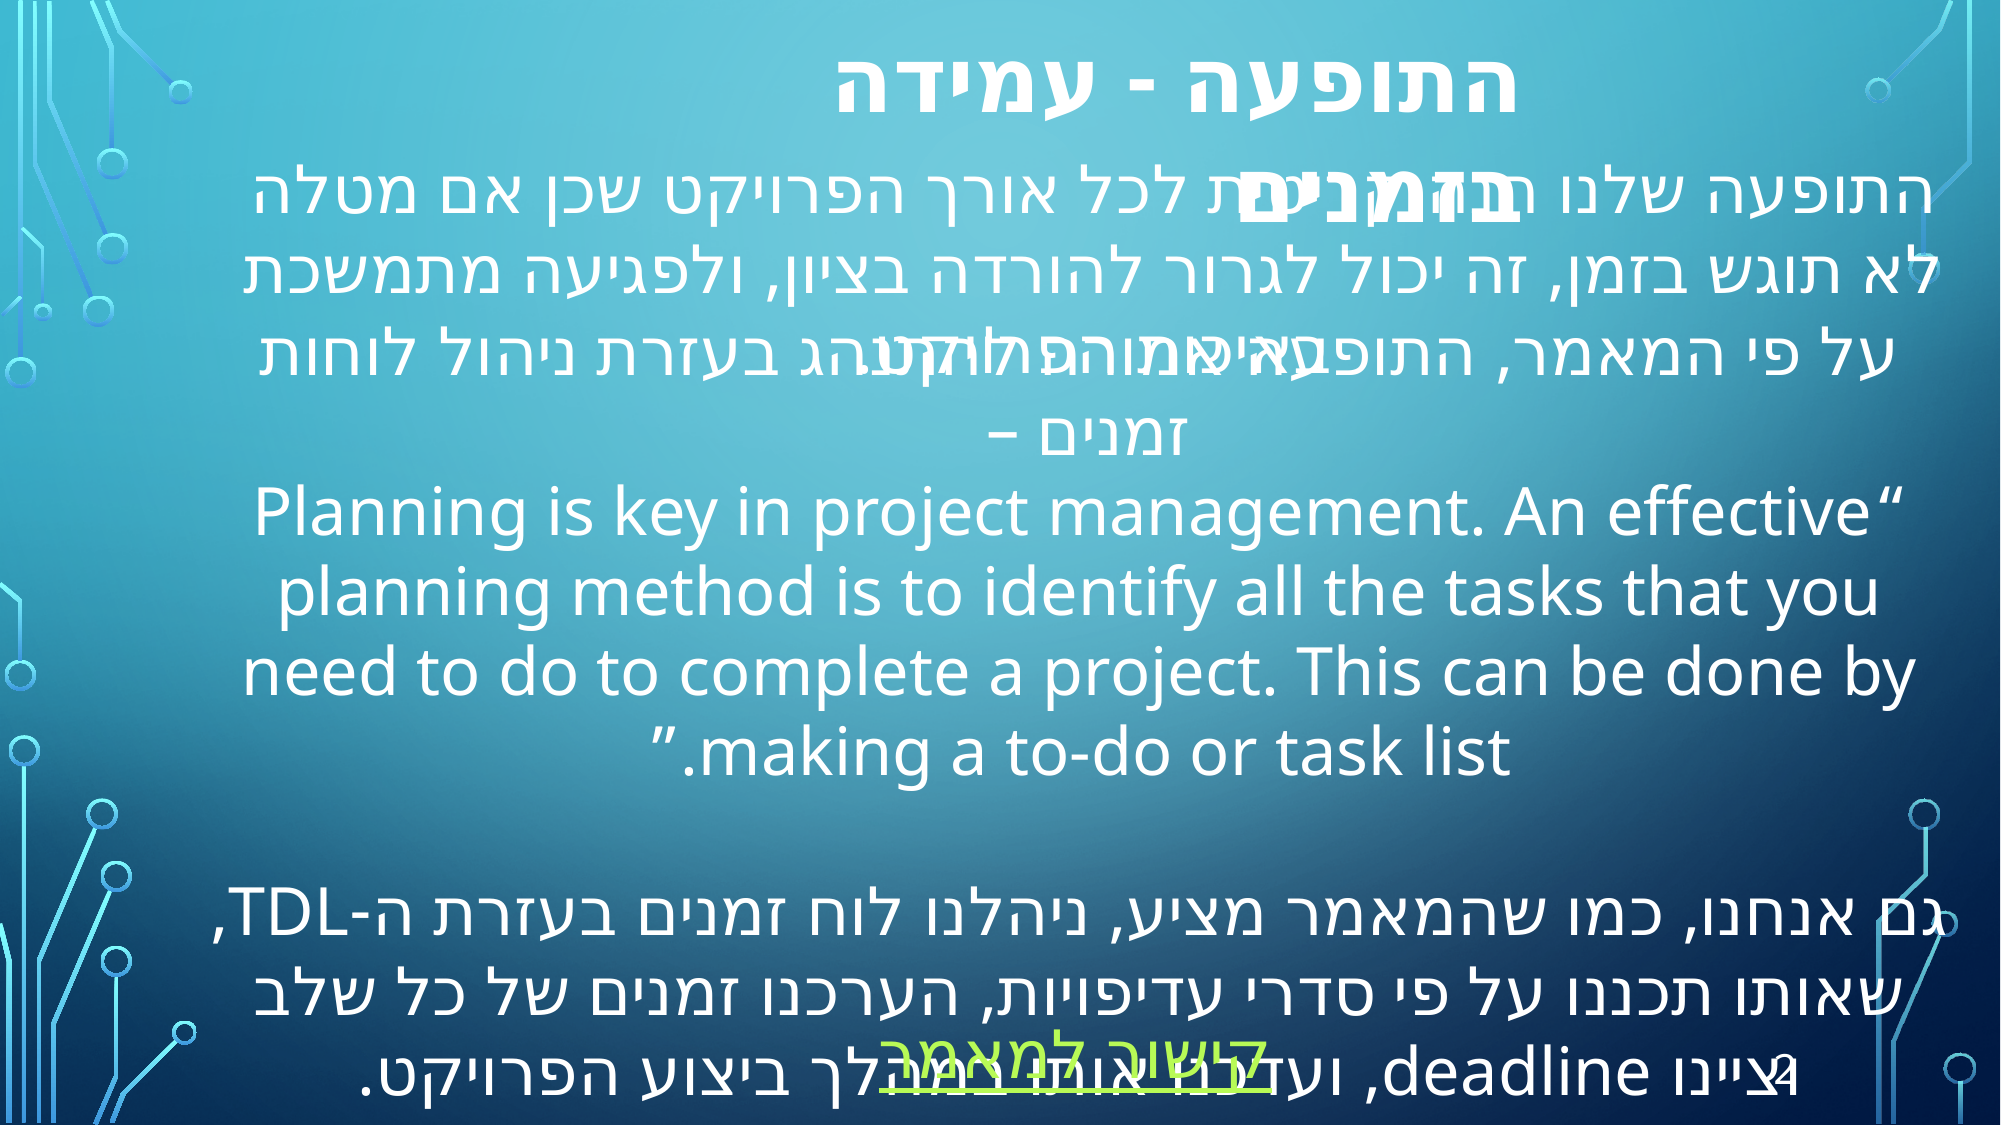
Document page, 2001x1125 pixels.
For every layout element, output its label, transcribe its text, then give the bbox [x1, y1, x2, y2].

slide_number 2 [1685, 1041, 1813, 1101]
text_box קישור למאמר [830, 1005, 1287, 1107]
text_box התופעה - עמידה בזמנים [578, 13, 1540, 139]
text_box על פי המאמר, התופעה אמורה להתנהג בעזרת ניהול לוחות זמנים – “Planning is key in project management. An effective planning method is to identify all the tasks that you need to do to complete a project. This can be done by making a to-do or task list.” גם אנחנו, כמו שהמאמר מציע, ניהלנו לוח זמנים בעזרת ה-TDL, שאותו תכננו על פי סדרי עדיפויות, הערכנו זמנים של כל שלב וציינו deadline, ועדכנו אותו במהלך ביצוע הפרויקט. [184, 301, 1976, 1116]
text_box התופעה שלנו הנה קריטית לכל אורך הפרויקט שכן אם מטלה לא תוגש בזמן, זה יכול לגרור להורדה בציון, ולפגיעה מתמשכת באיכות הפרויקט. [213, 139, 1976, 301]
